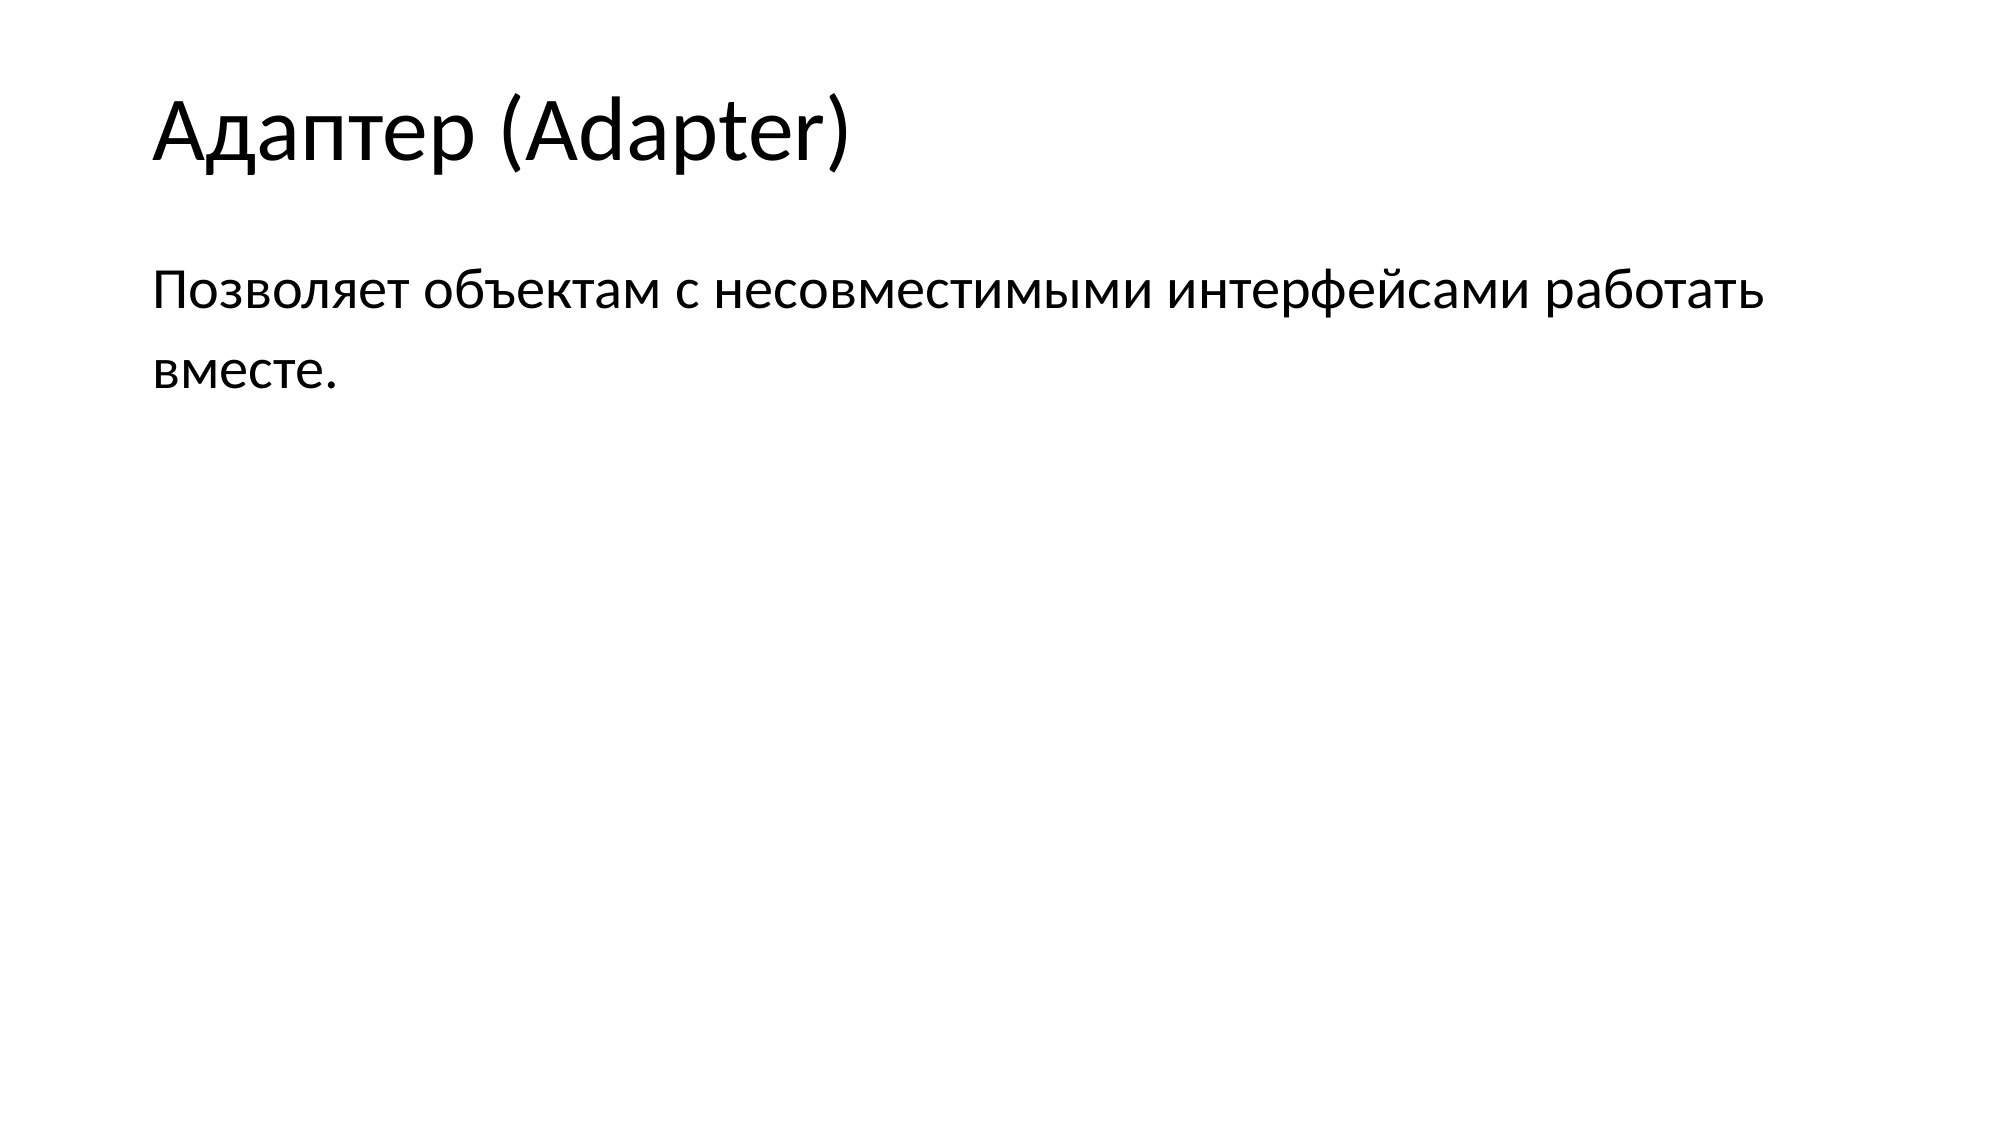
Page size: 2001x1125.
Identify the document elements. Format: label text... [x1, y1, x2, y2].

text_box Адаптер (Adapter) [137, 59, 1863, 202]
text_box Позволяет объектам с несовместимыми интерфейсами работать вместе. [137, 232, 1863, 1048]
